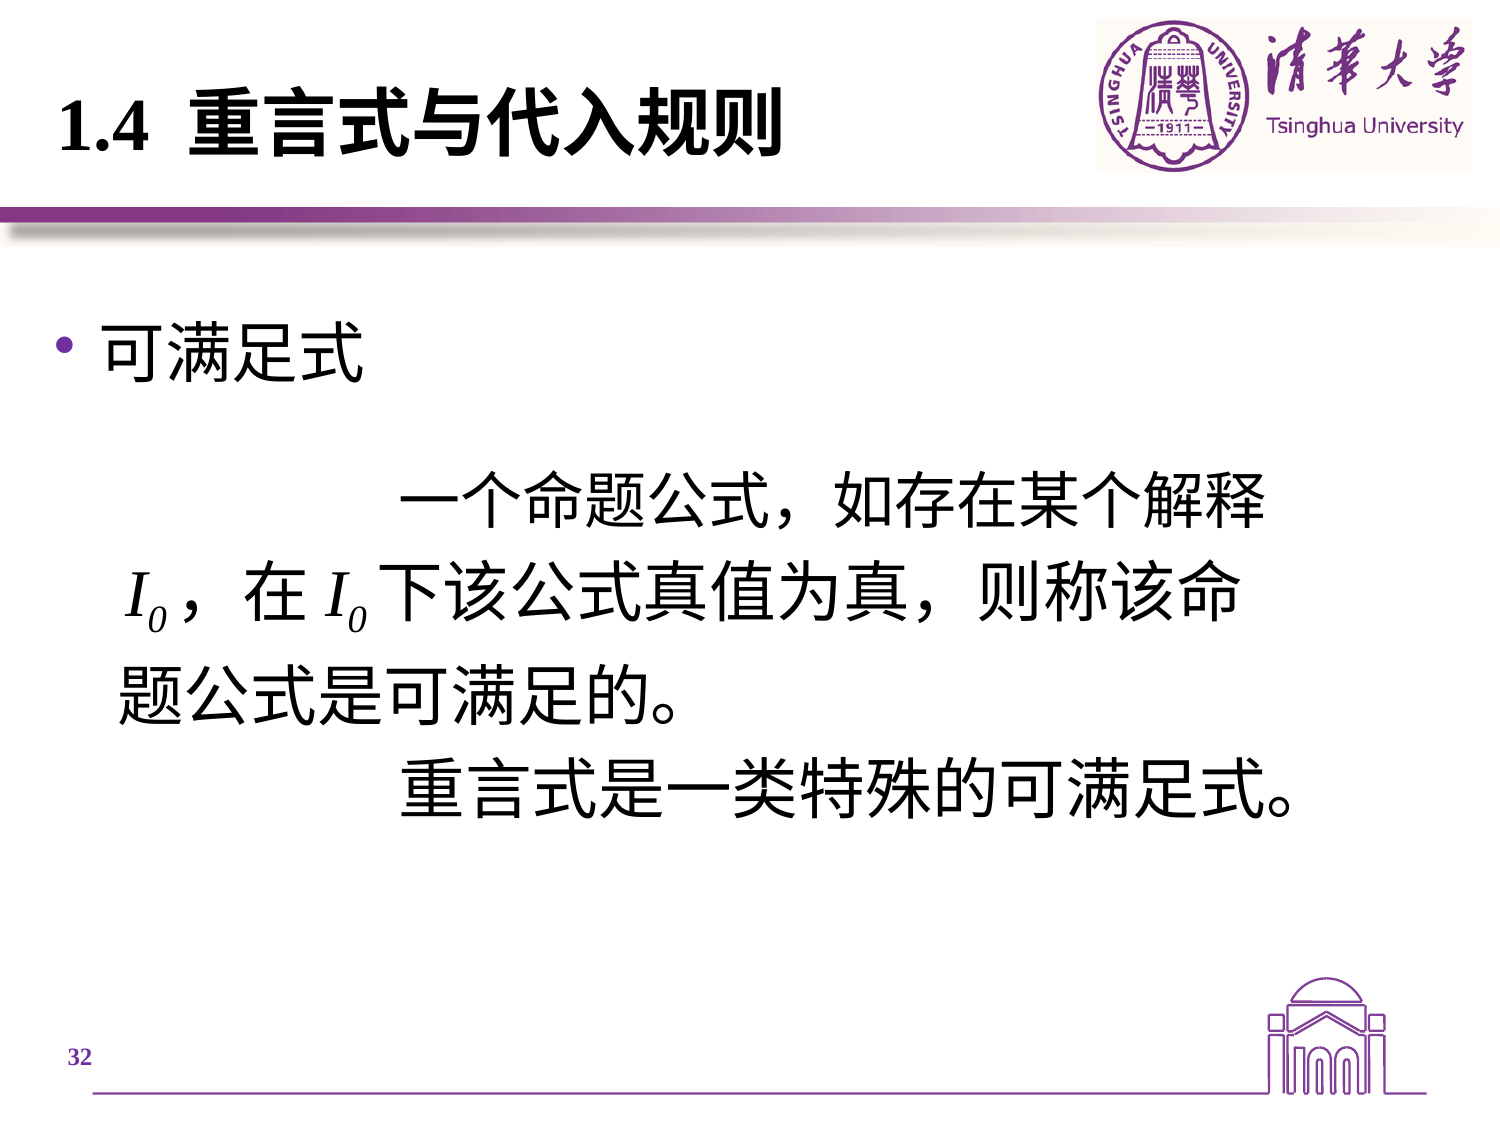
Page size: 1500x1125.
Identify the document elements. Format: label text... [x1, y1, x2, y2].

title 1.4 重言式与代入规则 [41, 45, 1097, 197]
picture [0, 207, 1500, 247]
picture [1096, 18, 1472, 173]
list 可满足式 一个命题公式，如存在某个解释 I0，在I0下该公式真值为真，则称该命 题公式是可满足的。 重言式是一类特殊的可满足式。 [41, 262, 1425, 1005]
